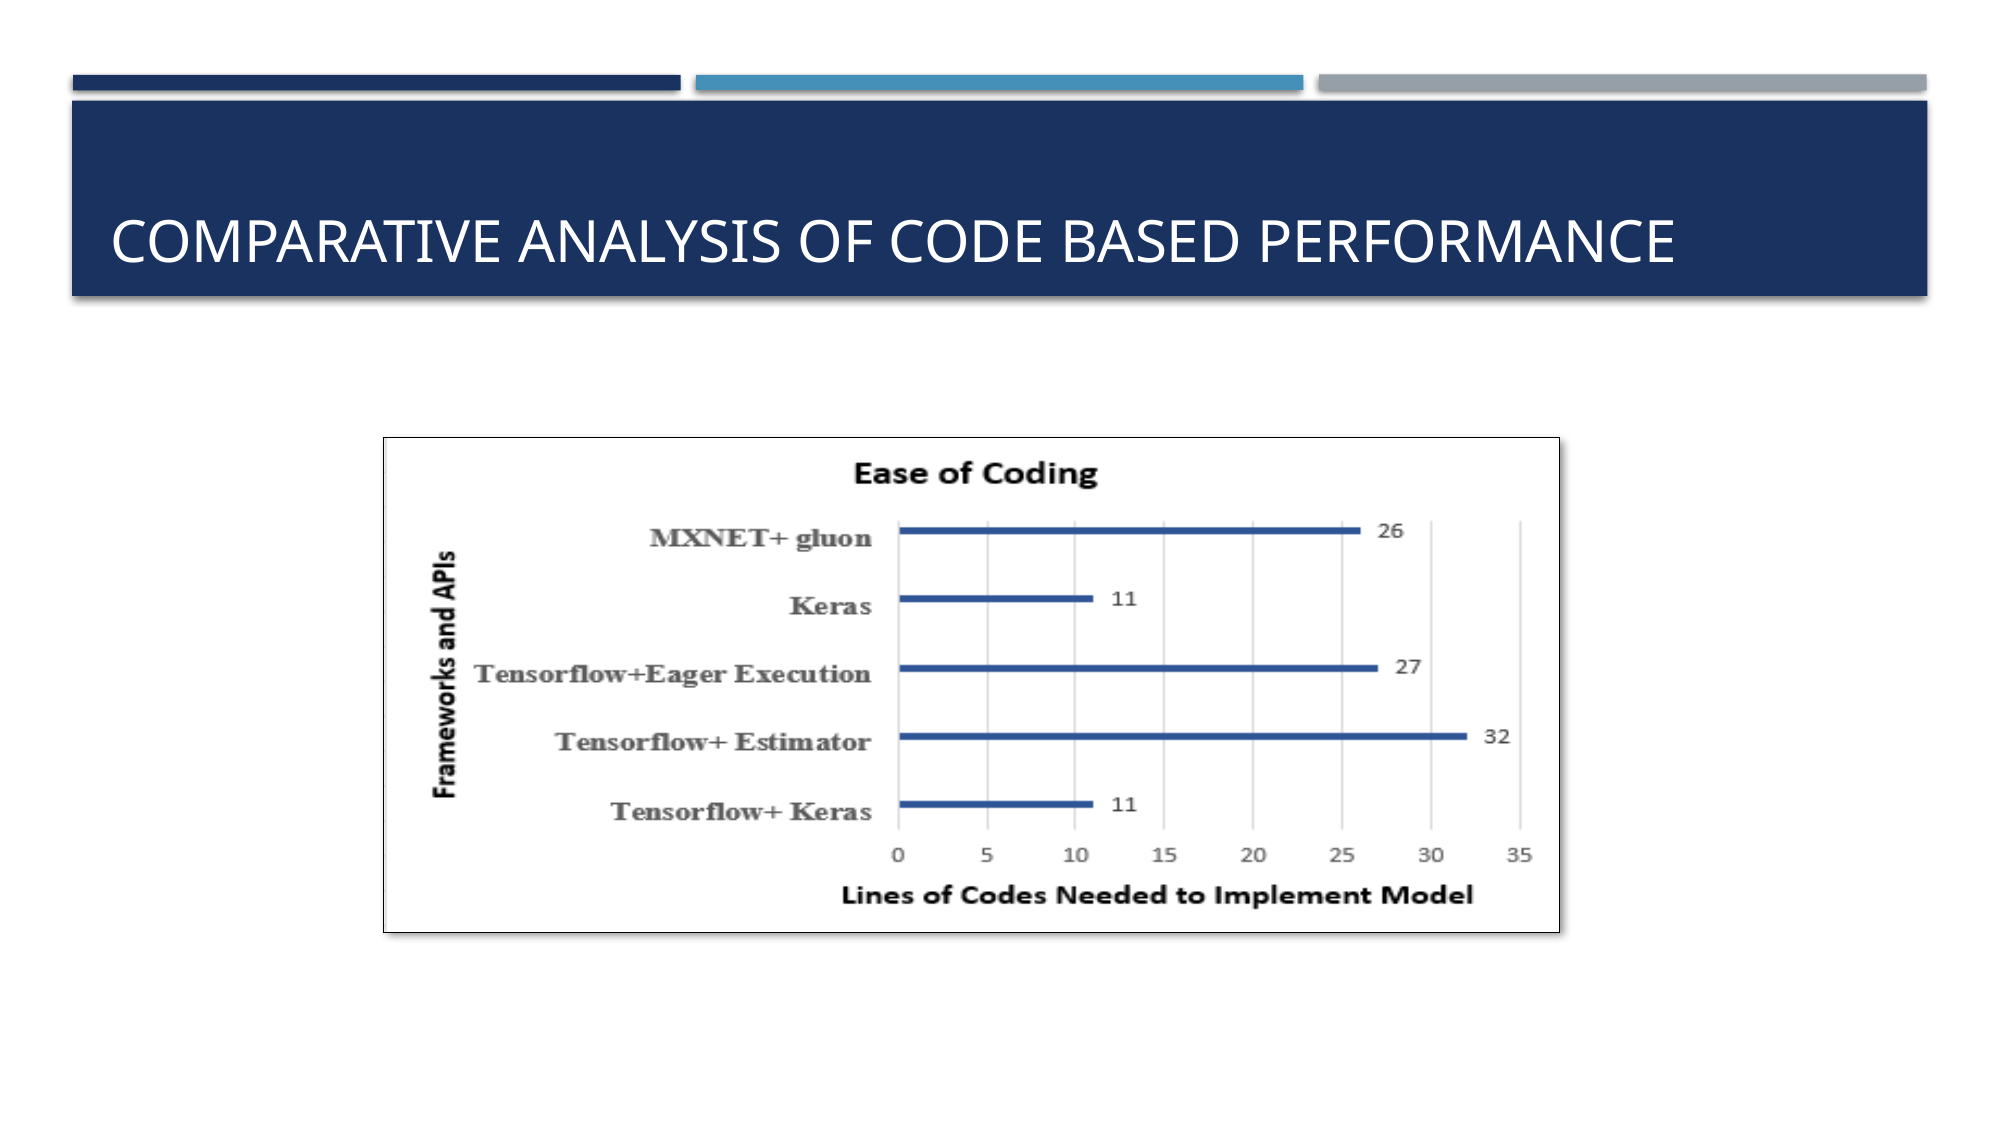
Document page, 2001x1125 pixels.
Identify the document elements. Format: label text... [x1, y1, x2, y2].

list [383, 437, 1560, 933]
title Comparative Analysis of CODE bASED PERFORMANCE [95, 115, 1905, 282]
